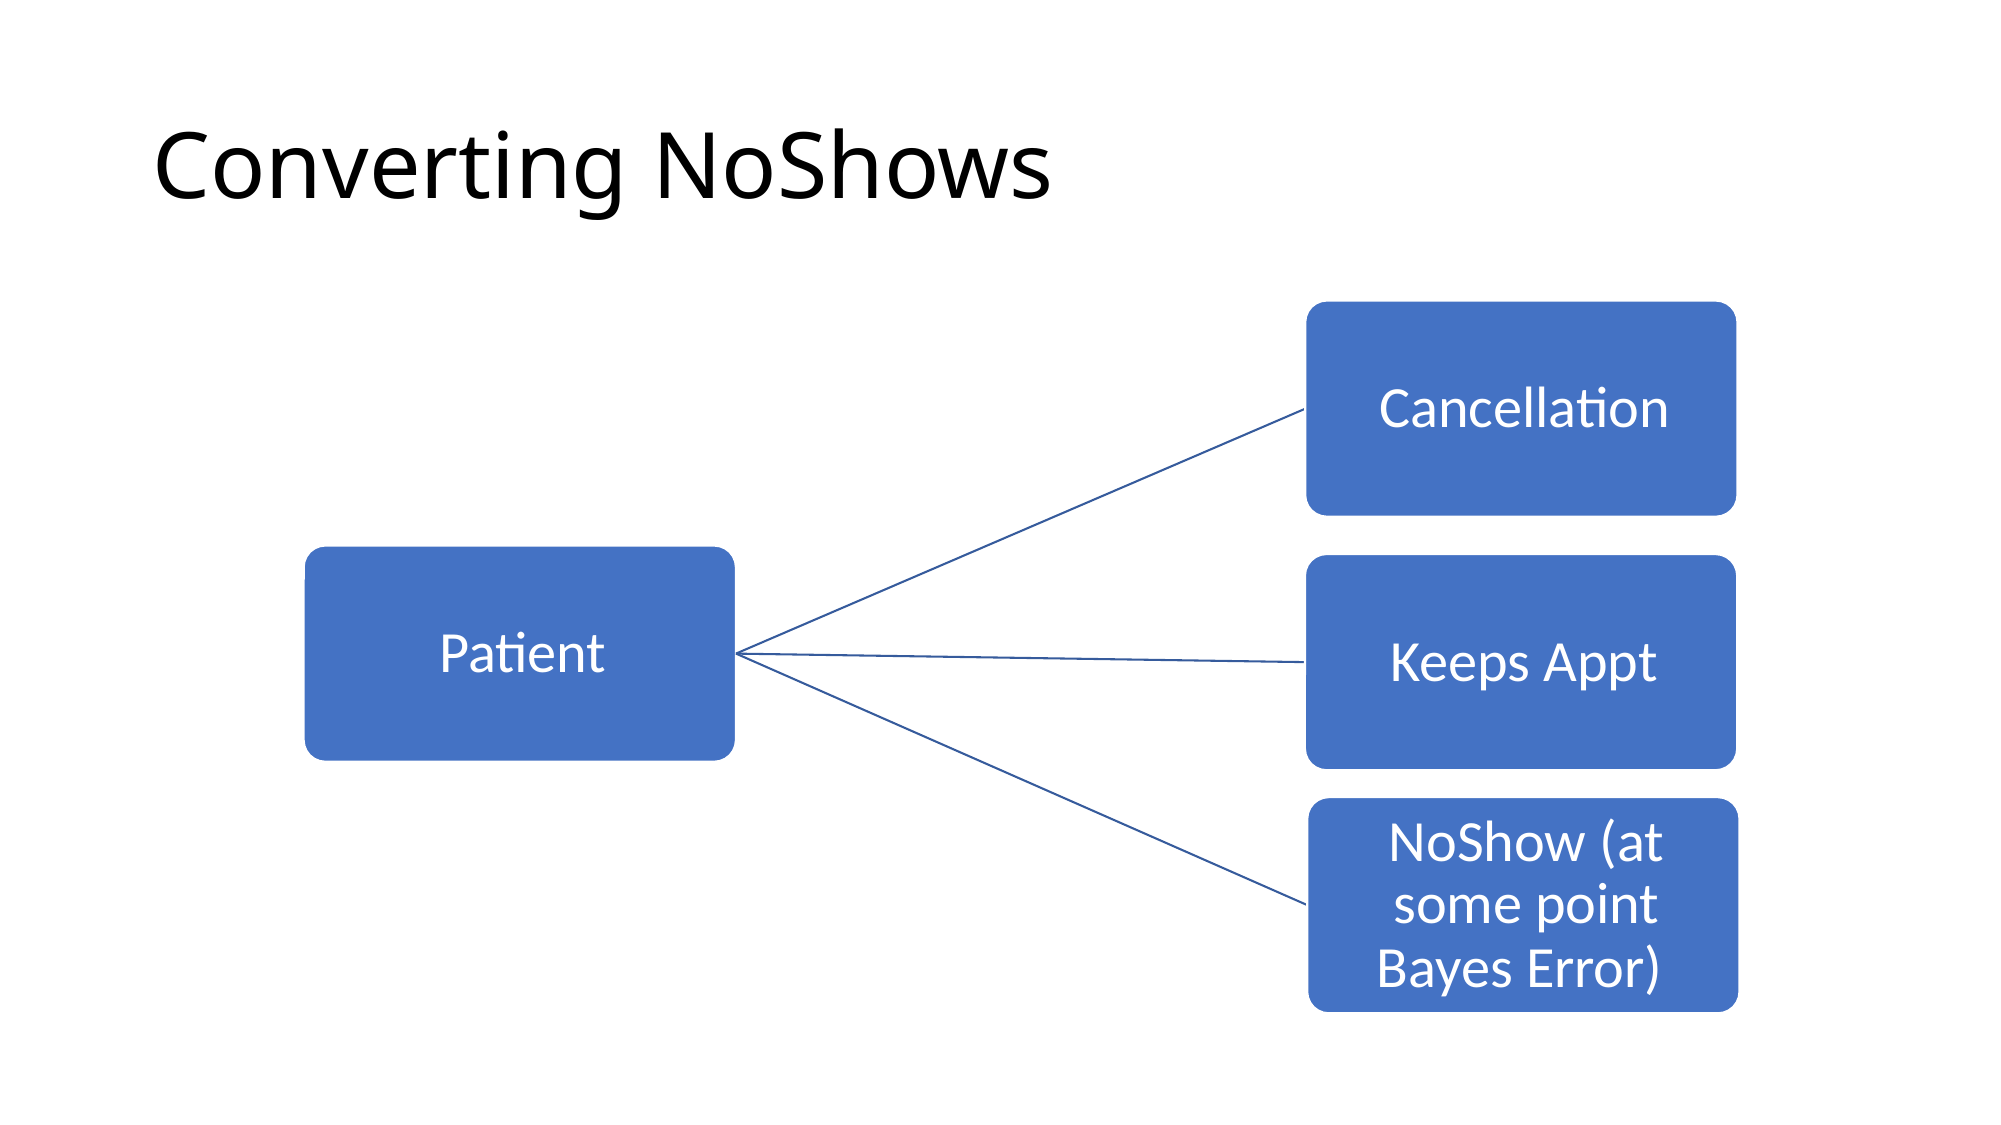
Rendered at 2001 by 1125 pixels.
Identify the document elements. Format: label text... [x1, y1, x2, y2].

title Converting NoShows [137, 59, 1863, 278]
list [137, 299, 1863, 1014]
